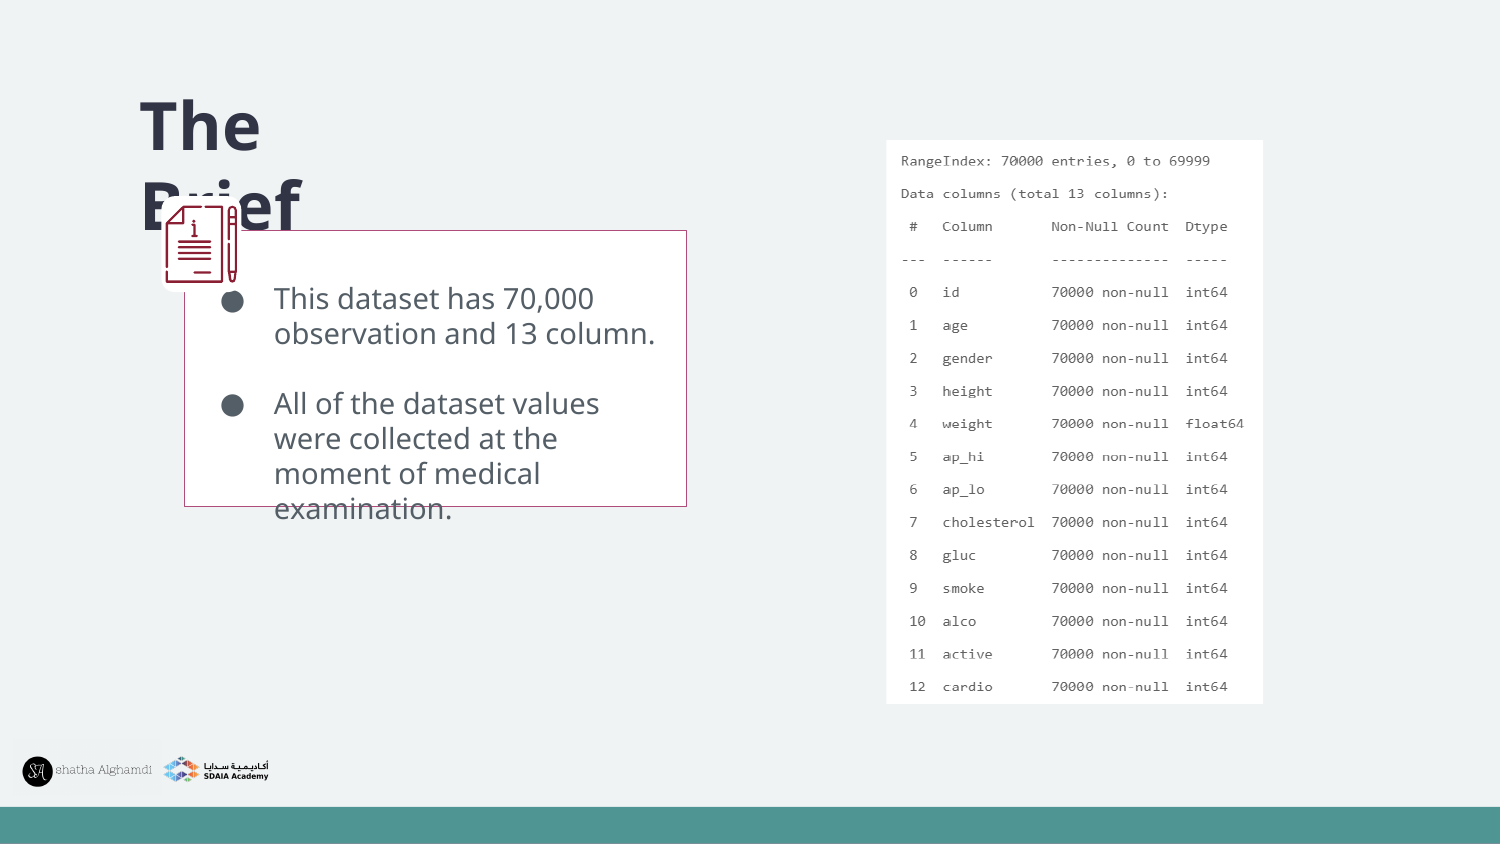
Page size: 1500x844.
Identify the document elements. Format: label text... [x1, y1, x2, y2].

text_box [13, 739, 270, 796]
text_box The Brief [124, 76, 466, 252]
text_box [161, 195, 242, 293]
subtitle This dataset has 70,000 observation and 13 column. All of the dataset values were collected at the moment of medical examination. [182, 228, 689, 508]
picture [885, 140, 1264, 704]
text_box [0, 806, 1500, 844]
